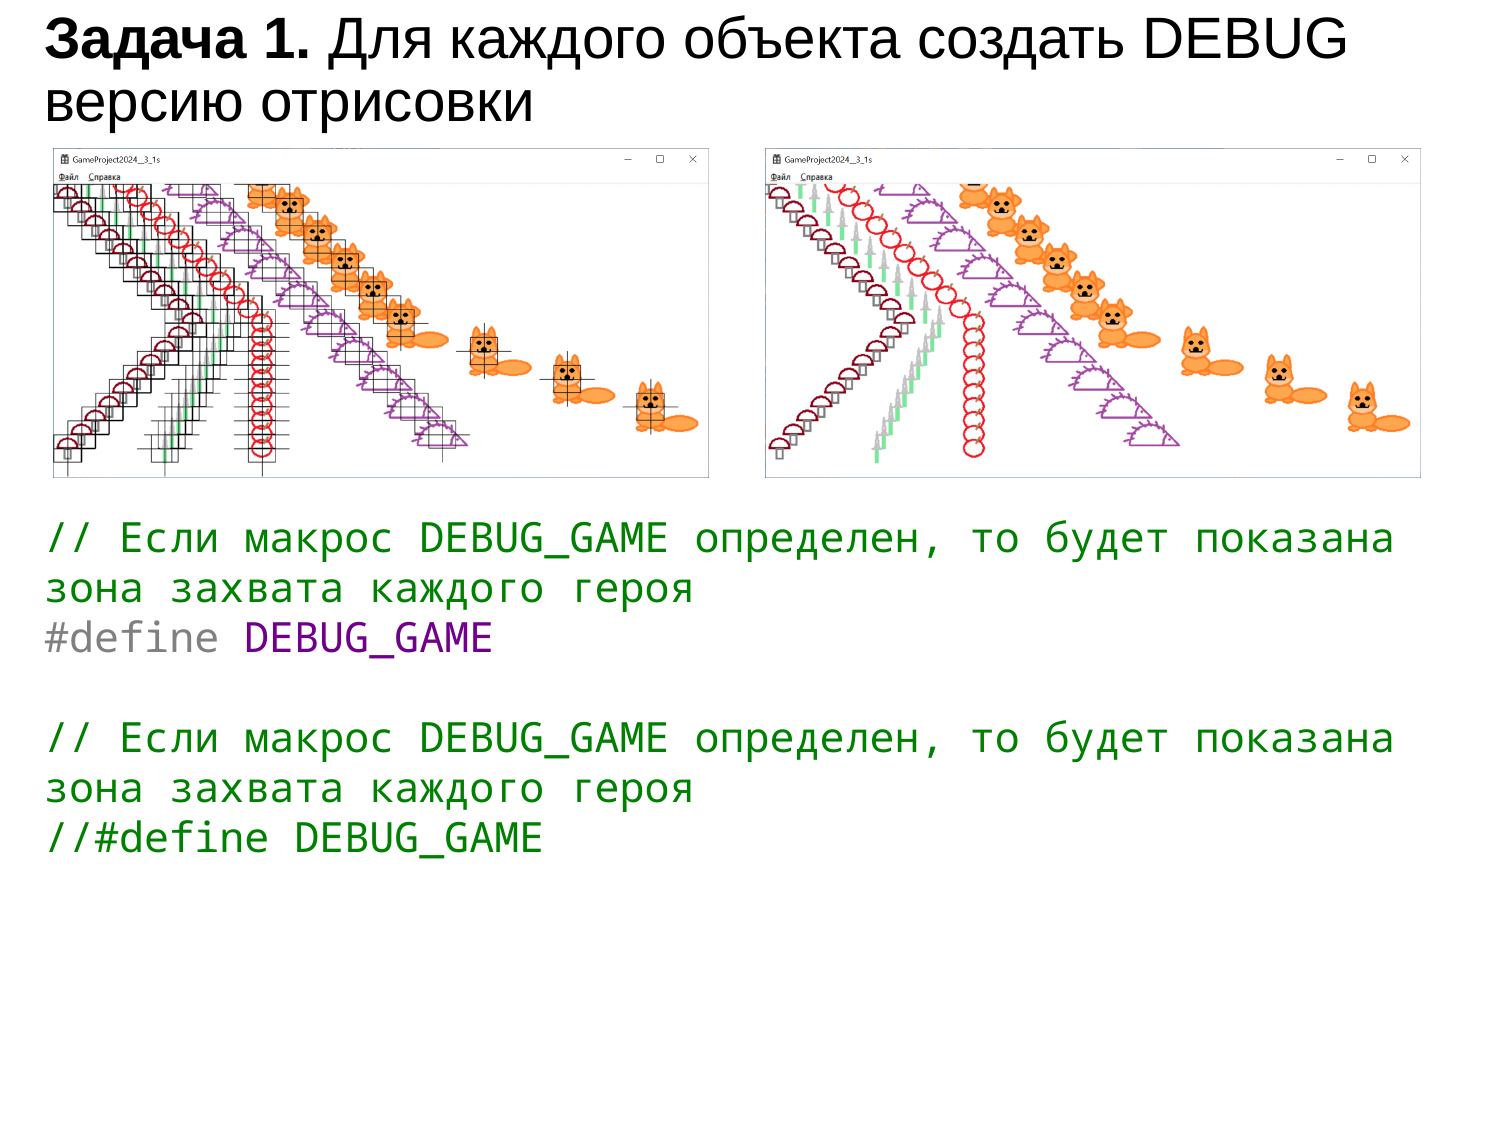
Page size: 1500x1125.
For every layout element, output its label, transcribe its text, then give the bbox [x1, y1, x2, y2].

picture [764, 148, 1422, 478]
text_box // Если макрос DEBUG_GAME определен, то будет показана зона захвата каждого героя #define DEBUG_GAME // Если макрос DEBUG_GAME определен, то будет показана зона захвата каждого героя //#define DEBUG_GAME [29, 503, 1495, 916]
picture [52, 148, 709, 478]
title Задача 1. Для каждого объекта создать DEBUG версию отрисовки [29, 19, 1459, 124]
